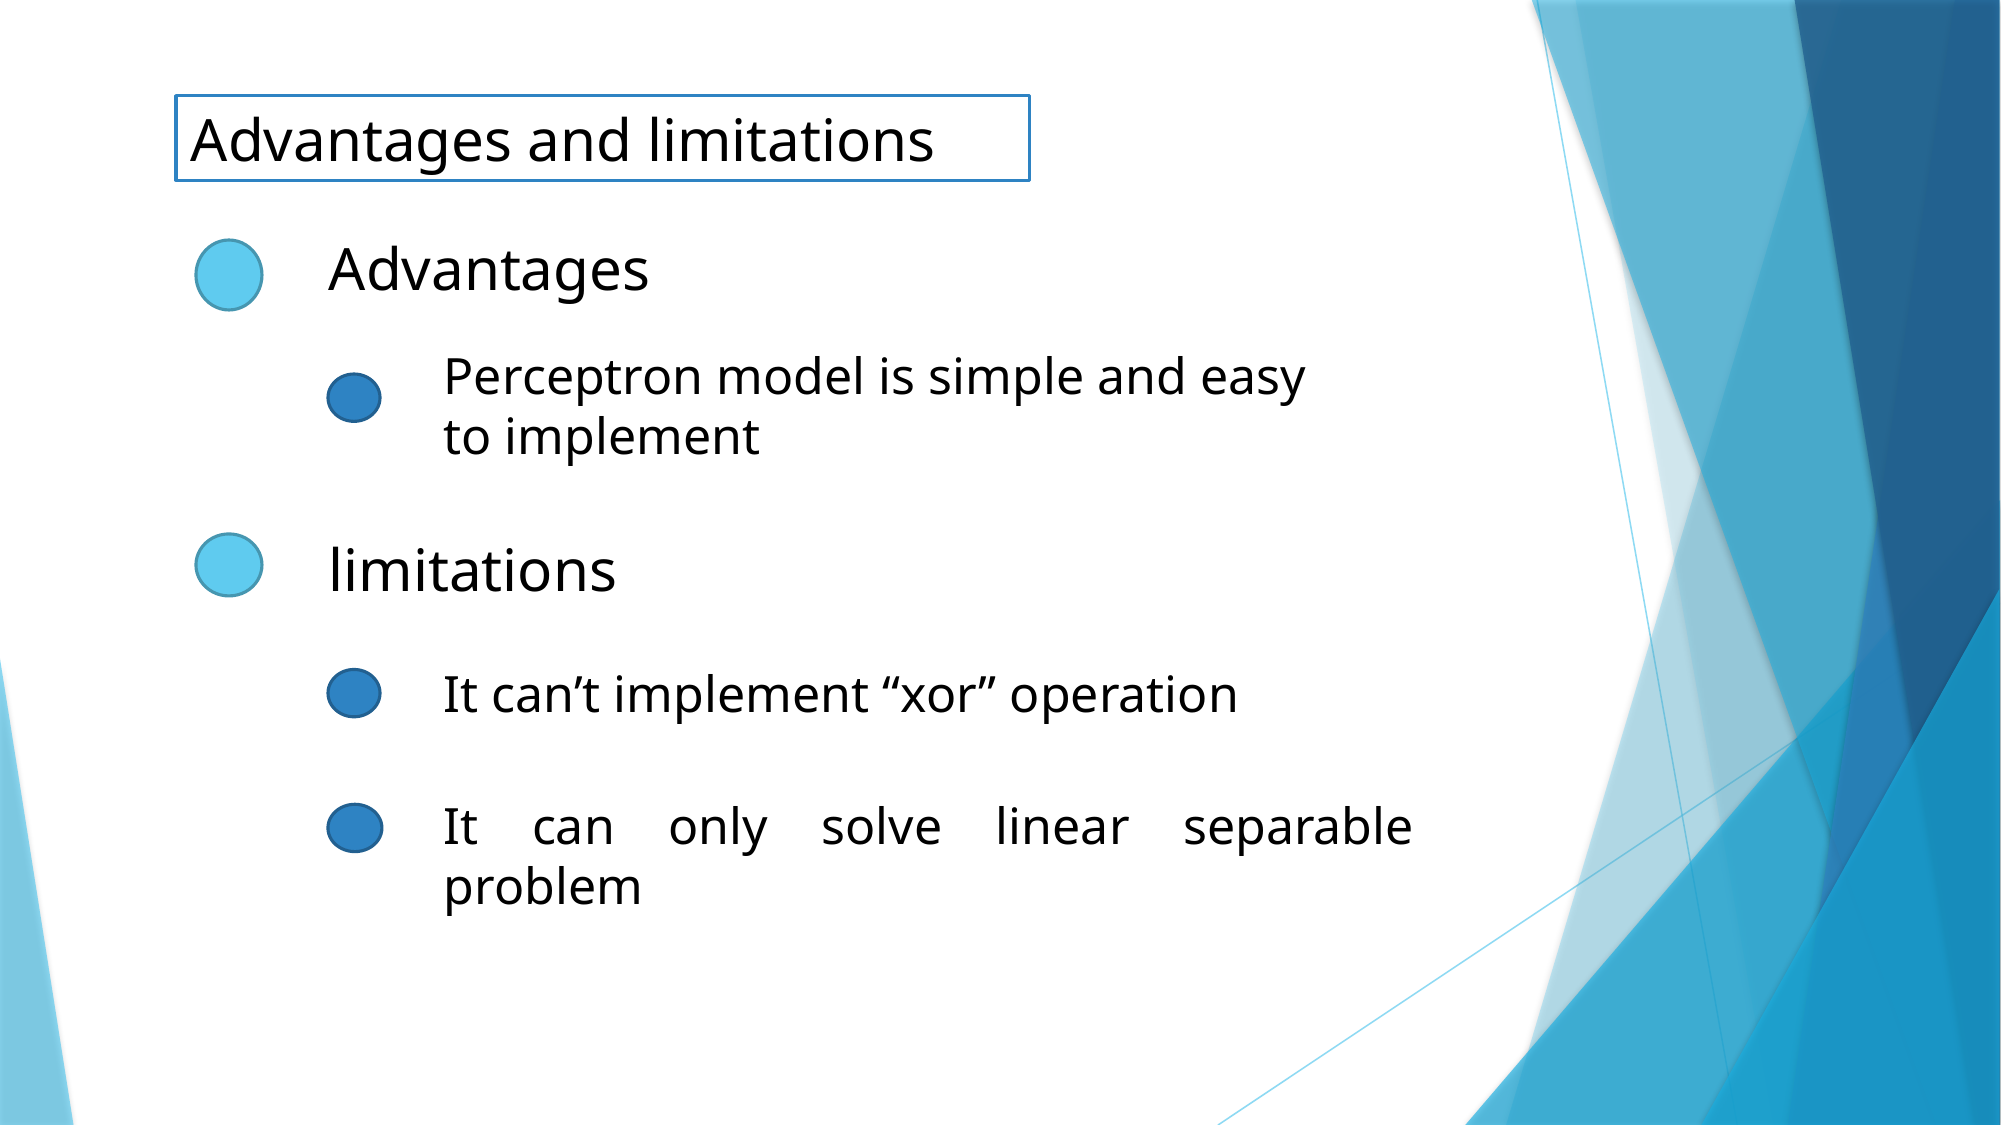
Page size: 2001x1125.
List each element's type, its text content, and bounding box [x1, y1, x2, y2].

text_box Perceptron model is simple and easy to implement [428, 337, 1325, 473]
text_box [194, 532, 264, 598]
text_box It can’t implement “xor” operation [428, 654, 1458, 730]
text_box Advantages [313, 224, 846, 309]
text_box [326, 802, 384, 854]
text_box limitations [313, 526, 1030, 611]
text_box It can only solve linear separable problem [428, 787, 1429, 982]
text_box [326, 372, 382, 423]
text_box [194, 238, 264, 312]
text_box [326, 667, 382, 719]
text_box Advantages and limitations [174, 94, 1031, 182]
